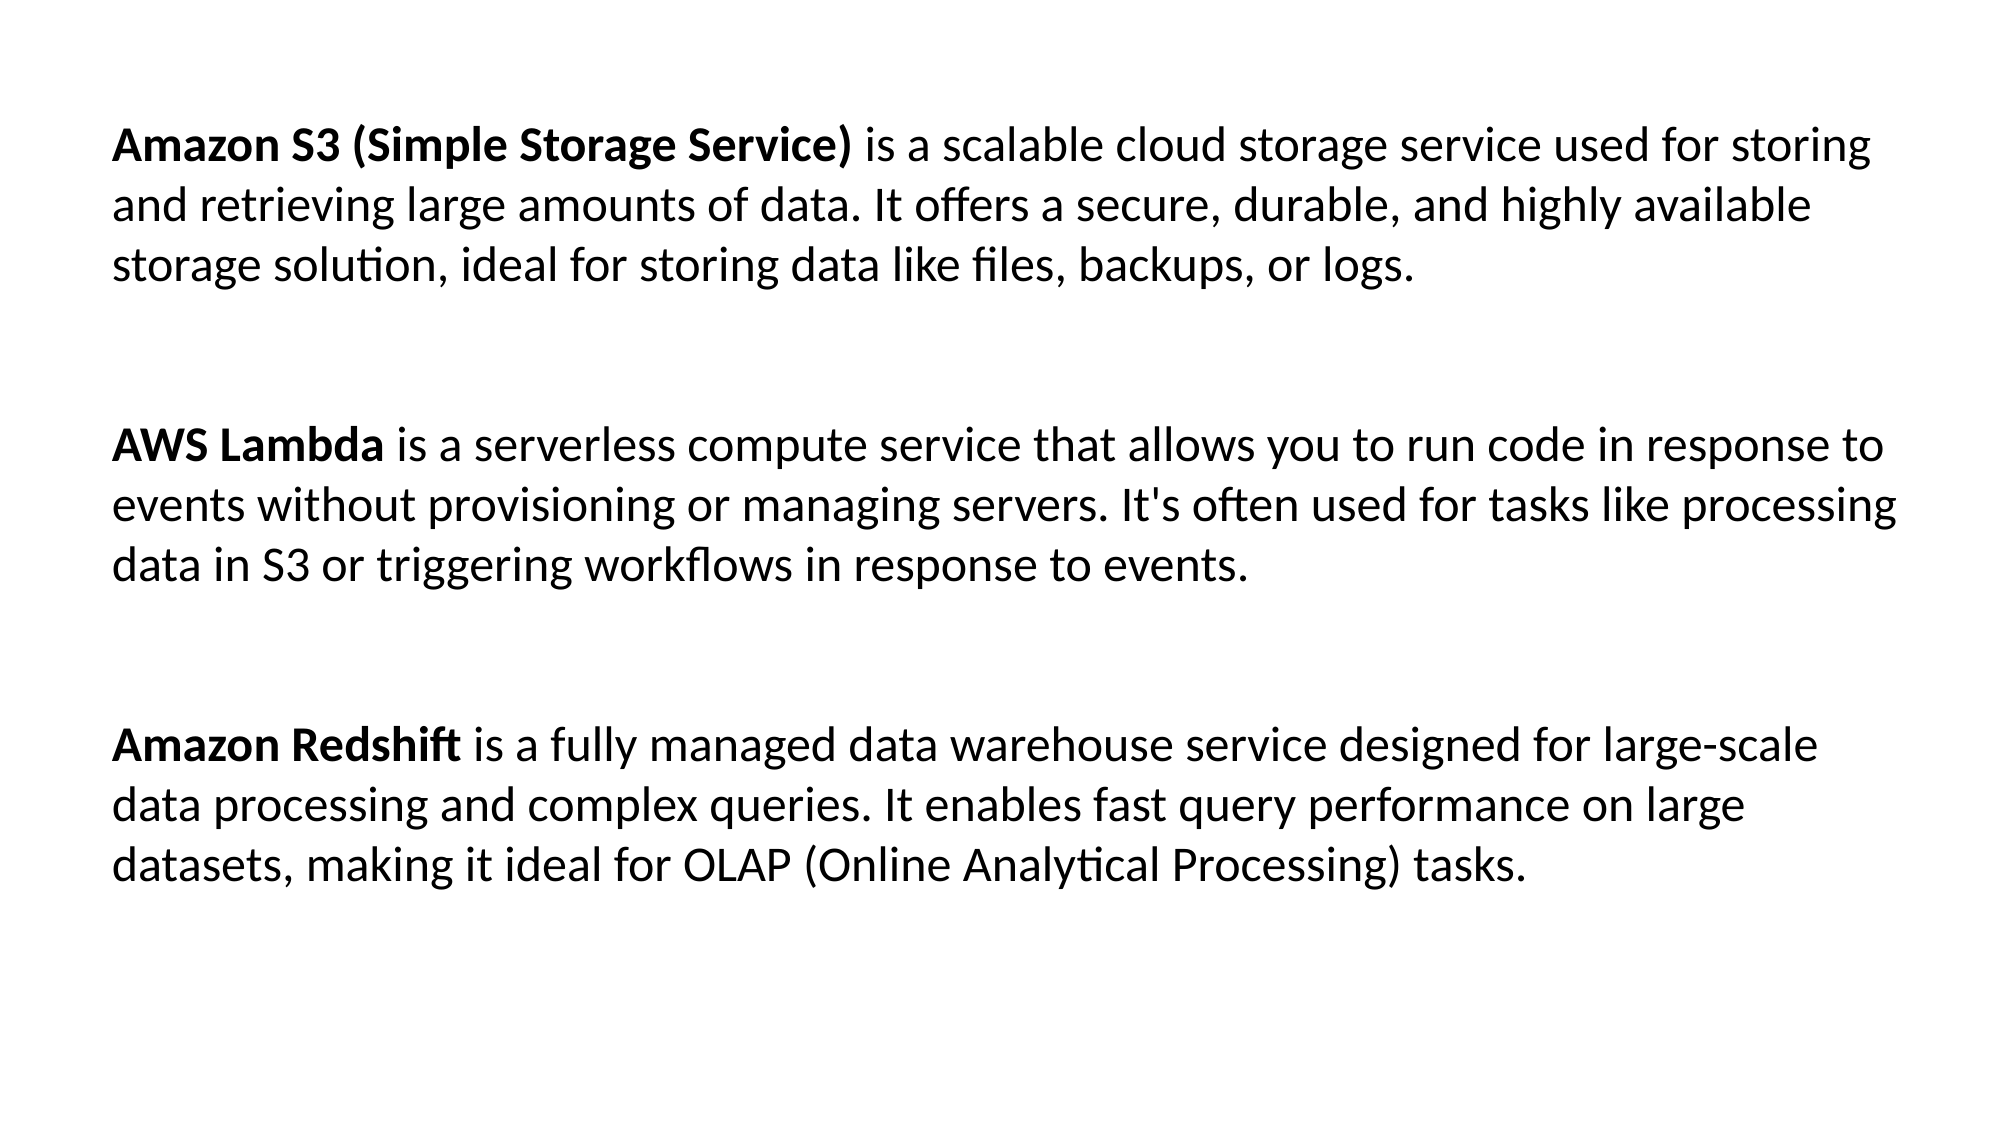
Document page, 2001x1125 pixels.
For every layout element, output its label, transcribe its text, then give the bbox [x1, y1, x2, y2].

text_box Amazon S3 (Simple Storage Service) is a scalable cloud storage service used for storing and retrieving large amounts of data. It offers a secure, durable, and highly available storage solution, ideal for storing data like files, backups, or logs. AWS Lambda is a serverless compute service that allows you to run code in response to events without provisioning or managing servers. It's often used for tasks like processing data in S3 or triggering workflows in response to events. Amazon Redshift is a fully managed data warehouse service designed for large-scale data processing and complex queries. It enables fast query performance on large datasets, making it ideal for OLAP (Online Analytical Processing) tasks. [97, 104, 1921, 900]
